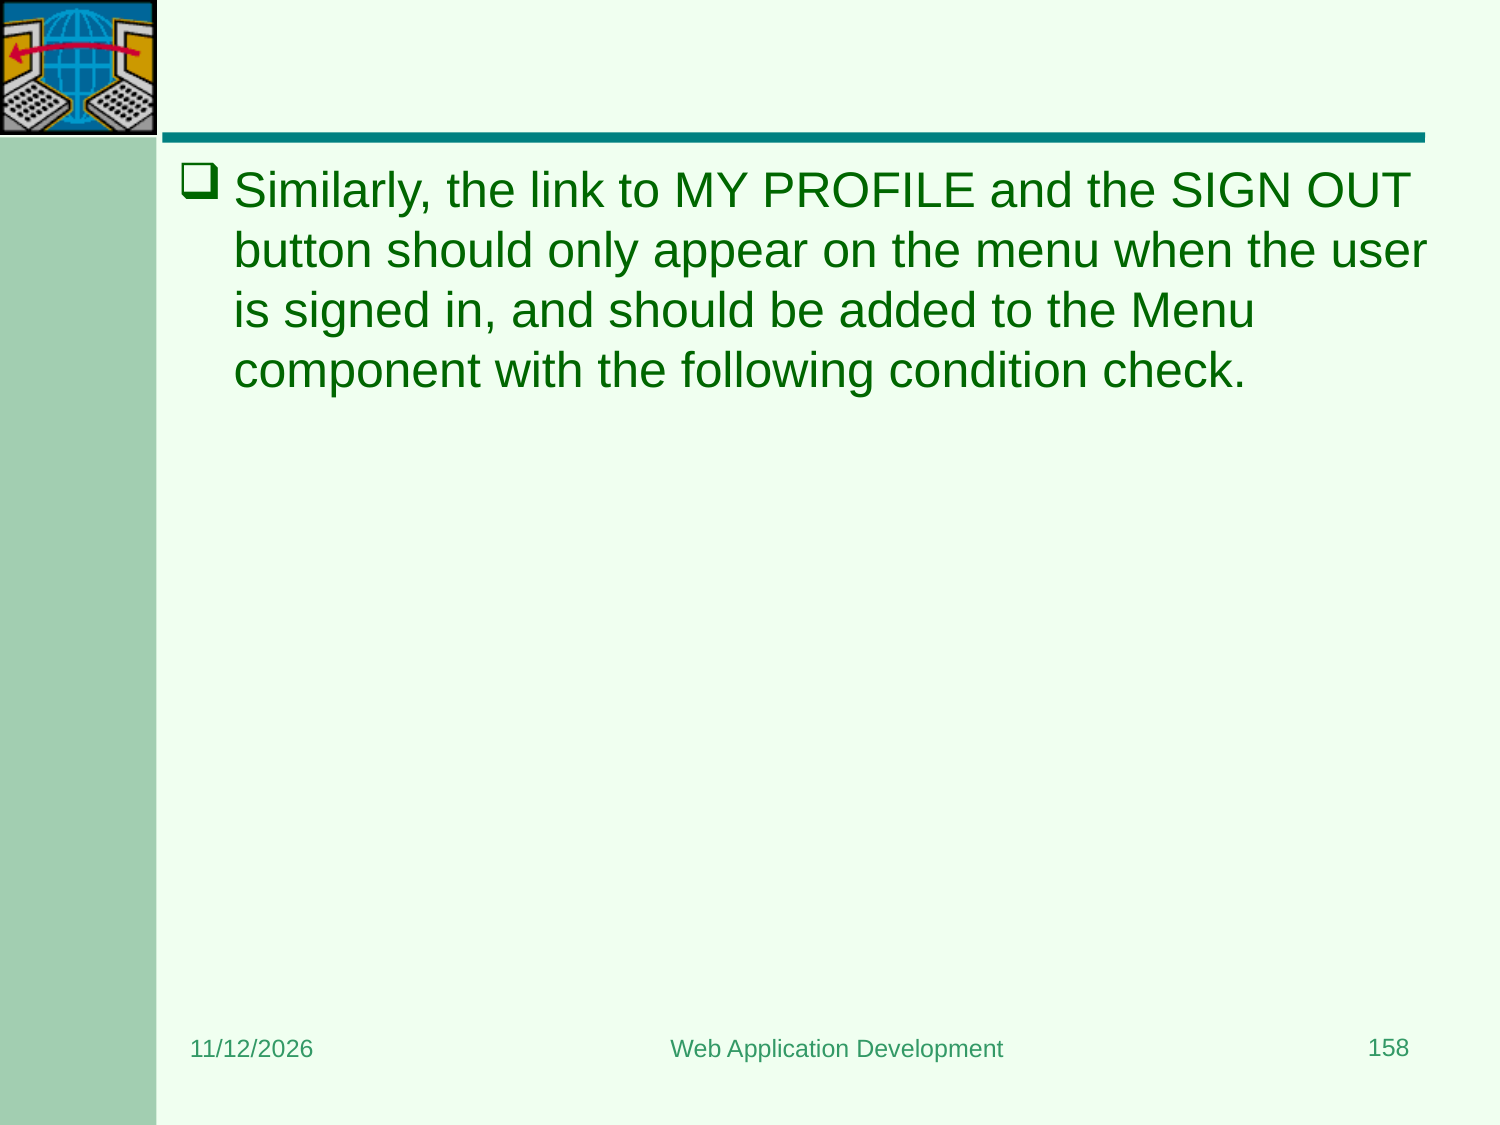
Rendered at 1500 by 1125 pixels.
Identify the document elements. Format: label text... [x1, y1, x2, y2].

slide_number 158 [1237, 1024, 1426, 1103]
list Similarly, the link to MY PROFILE and the SIGN OUT button should only appear on the menu when the user is signed in, and should be added to the Menu component with the following condition check. [162, 149, 1488, 1013]
picture [0, 0, 157, 135]
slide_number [174, 1024, 438, 1104]
footer Web Application Development [462, 1024, 1213, 1104]
